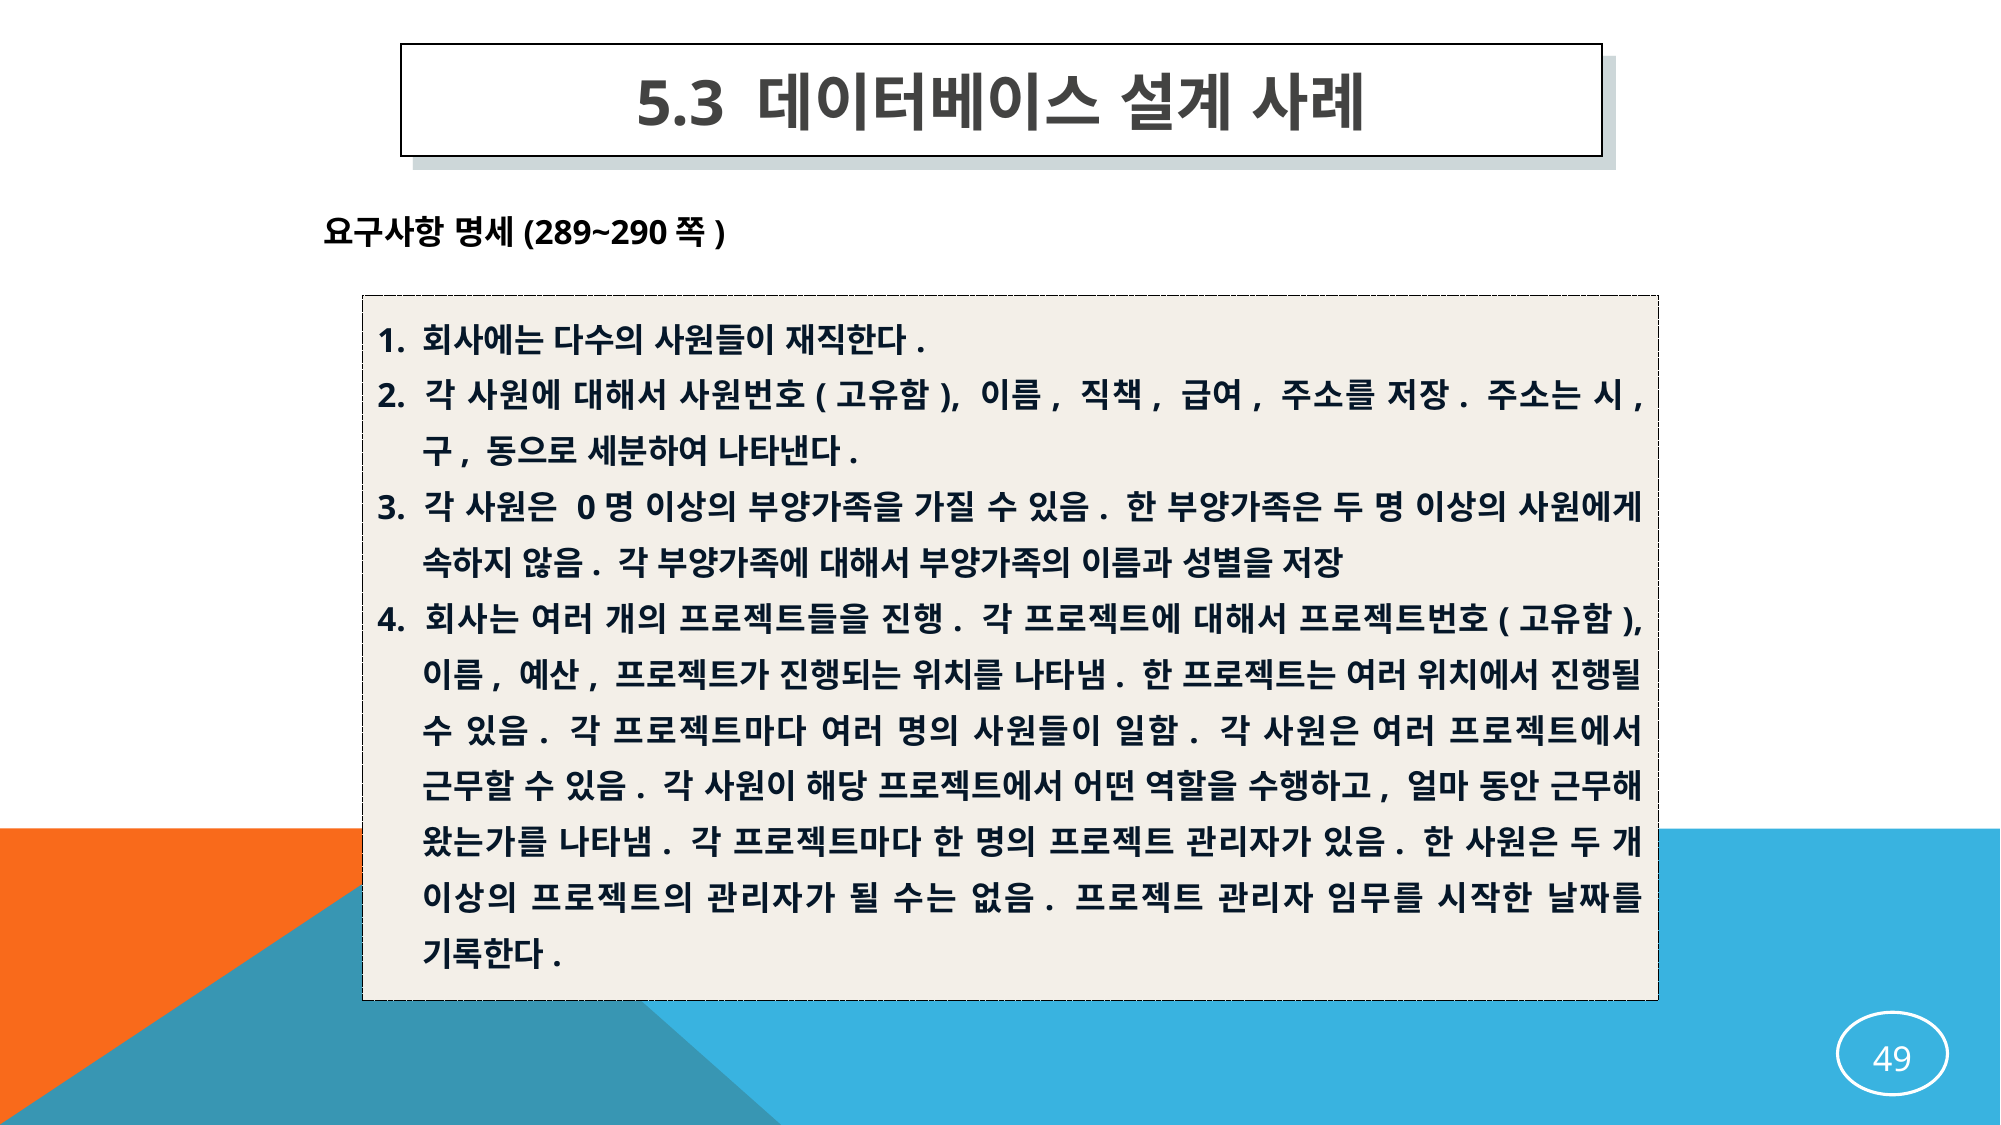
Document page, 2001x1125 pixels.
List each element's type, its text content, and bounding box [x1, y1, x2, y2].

list 요구사항 명세(289~290쪽) [308, 187, 1696, 292]
text_box 5.3 데이터베이스 설계 사례 [401, 43, 1602, 157]
slide_number 49 [1835, 1010, 1950, 1097]
text_box 1. 회사에는 다수의 사원들이 재직한다. 2. 각 사원에 대해서 사원번호(고유함), 이름, 직책, 급여, 주소를 저장. 주소는 시, 구, 동으로 세분하여 나타낸다. 3. 각 사원은 0명 이상의 부양가족을 가질 수 있음. 한 부양가족은 두 명 이상의 사원에게 속하지 않음. 각 부양가족에 대해서 부양가족의 이름과 성별을 저장 4. 회사는 여러 개의 프로젝트들을 진행. 각 프로젝트에 대해서 프로젝트번호(고유함), 이름, 예산, 프로젝트가 진행되는 위치를 나타냄. 한 프로젝트는 여러 위치에서 진행될 수 있음. 각 프로젝트마다 여러 명의 사원들이 일함. 각 사원은 여러 프로젝트에서 근무할 수 있음. 각 사원이 해당 프로젝트에서 어떤 역할을 수행하고, 얼마 동안 근무해 왔는가를 나타냄. 각 프로젝트마다 한 명의 프로젝트 관리자가 있음. 한 사원은 두 개 이상의 프로젝트의 관리자가 될 수는 없음. 프로젝트 관리자 임무를 시작한 날짜를 기록한다. [362, 295, 1659, 1001]
